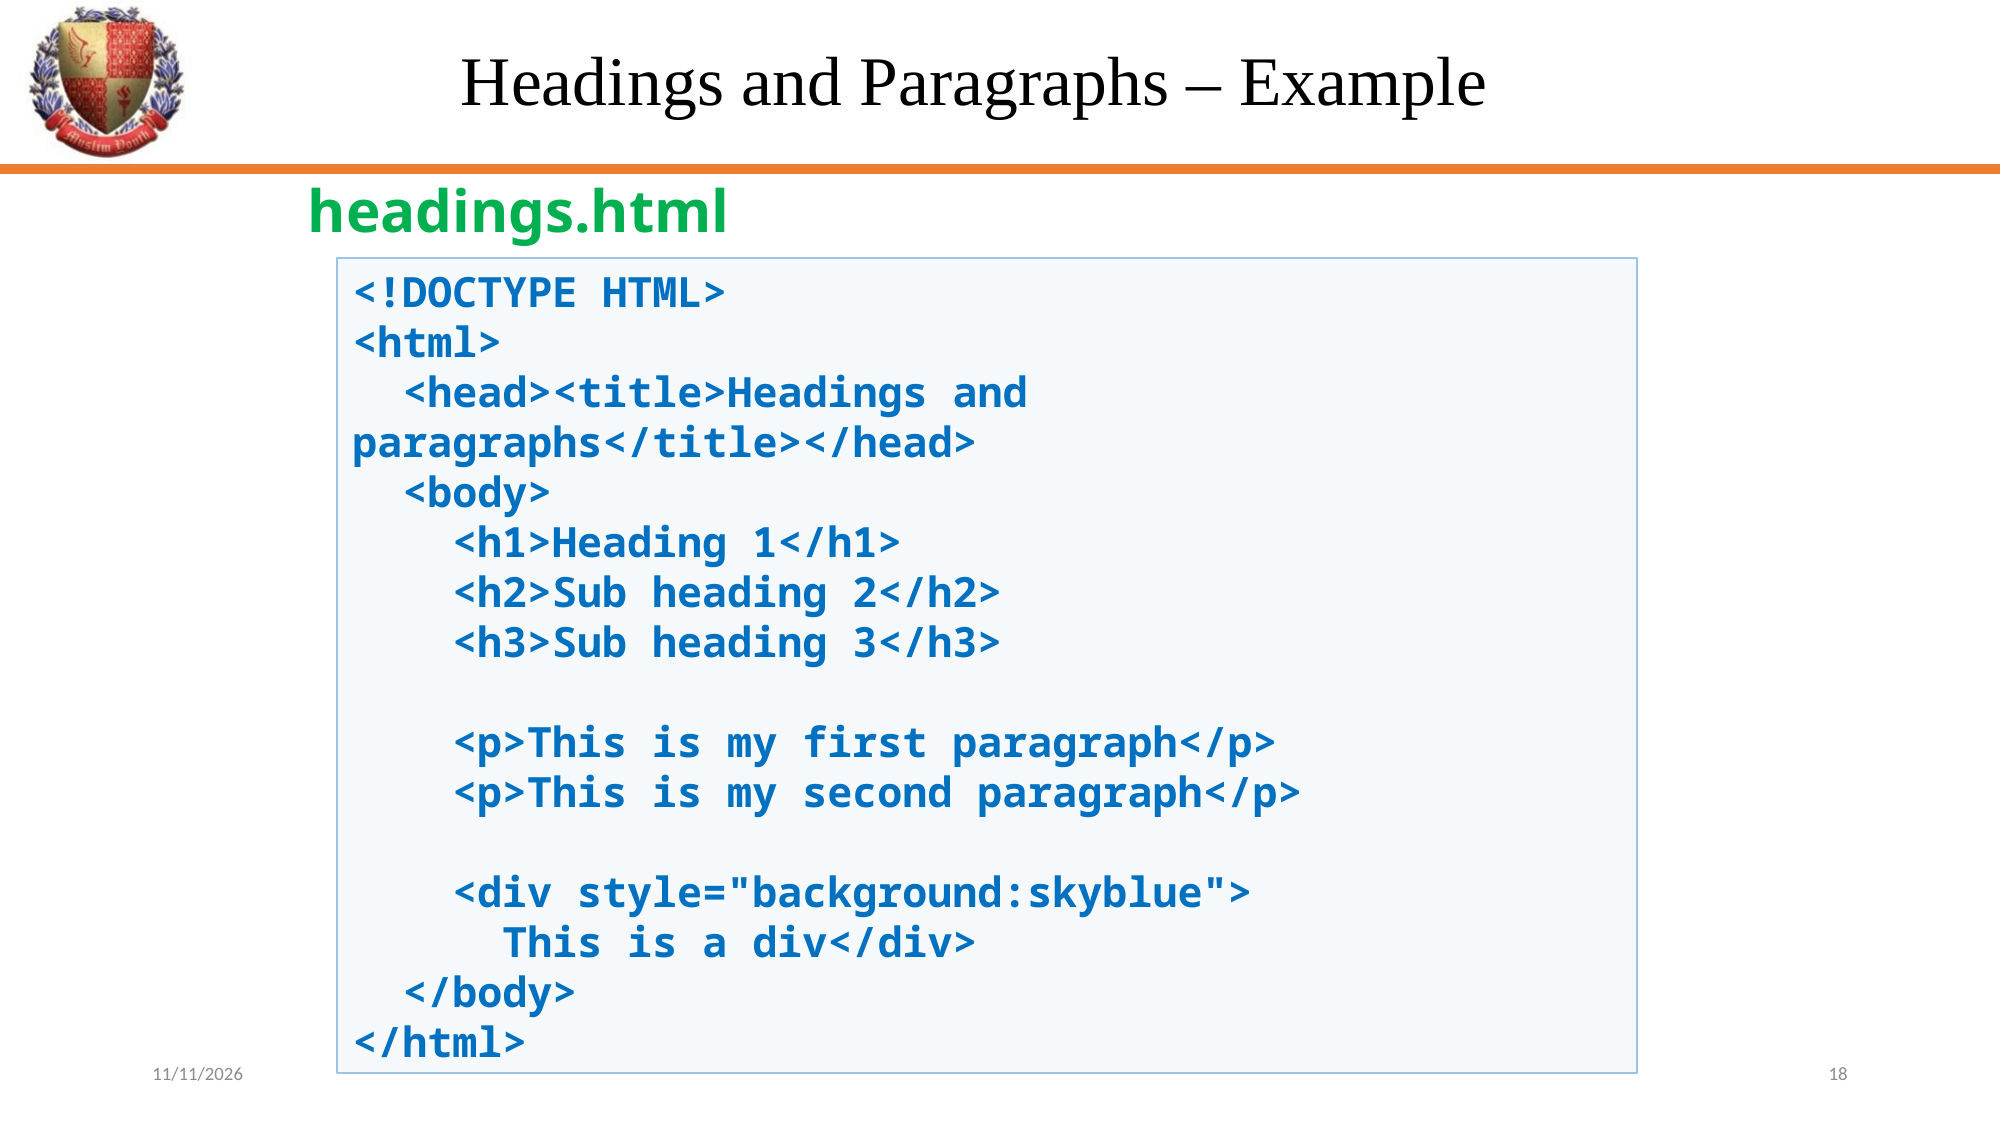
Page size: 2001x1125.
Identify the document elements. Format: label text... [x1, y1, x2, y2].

text_box <!DOCTYPE HTML> <html> <head><title>Headings and paragraphs</title></head> <body> <h1>Heading 1</h1> <h2>Sub heading 2</h2> <h3>Sub heading 3</h3> <p>This is my first paragraph</p> <p>This is my second paragraph</p> <div style="background:skyblue"> This is a div</div> </body> </html> [337, 258, 1637, 1074]
title Headings and Paragraphs – Example [445, 8, 1609, 158]
text_box headings.html [293, 158, 844, 252]
slide_number 18 [1412, 1042, 1863, 1103]
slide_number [137, 1042, 588, 1103]
picture [19, 0, 192, 164]
